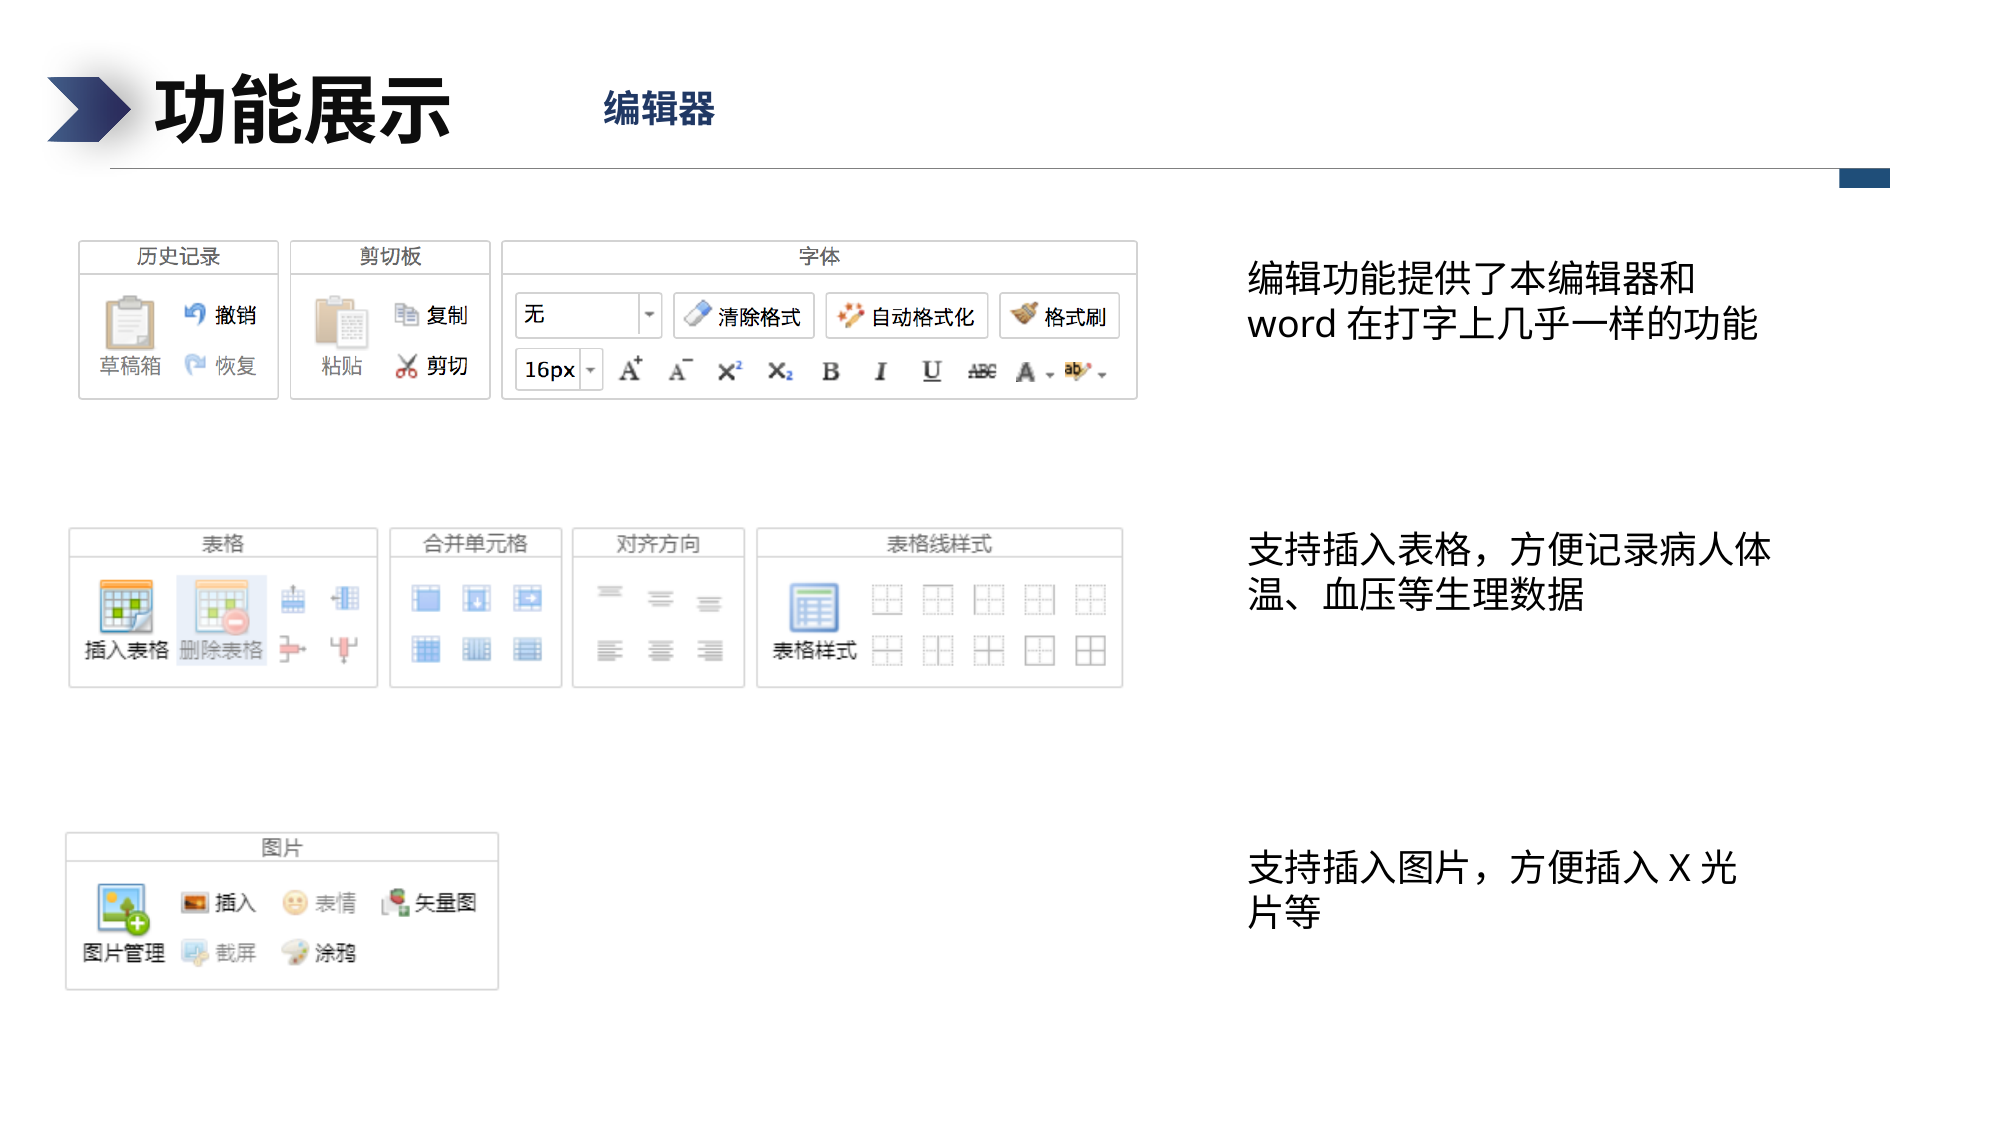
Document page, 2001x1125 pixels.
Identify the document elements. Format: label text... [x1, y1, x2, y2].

picture [56, 826, 504, 997]
text_box 功能展示 [139, 55, 469, 161]
text_box 支持插入表格，方便记录病人体温、血压等生理数据 [1232, 518, 1806, 624]
text_box 编辑功能提供了本编辑器和word在打字上几乎一样的功能 [1232, 247, 1792, 352]
text_box 支持插入图片，方便插入X光片等 [1621, 836, 1757, 941]
text_box 编辑器 [588, 78, 732, 138]
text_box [252, 771, 1621, 953]
picture [56, 515, 1133, 701]
picture [56, 225, 1145, 415]
